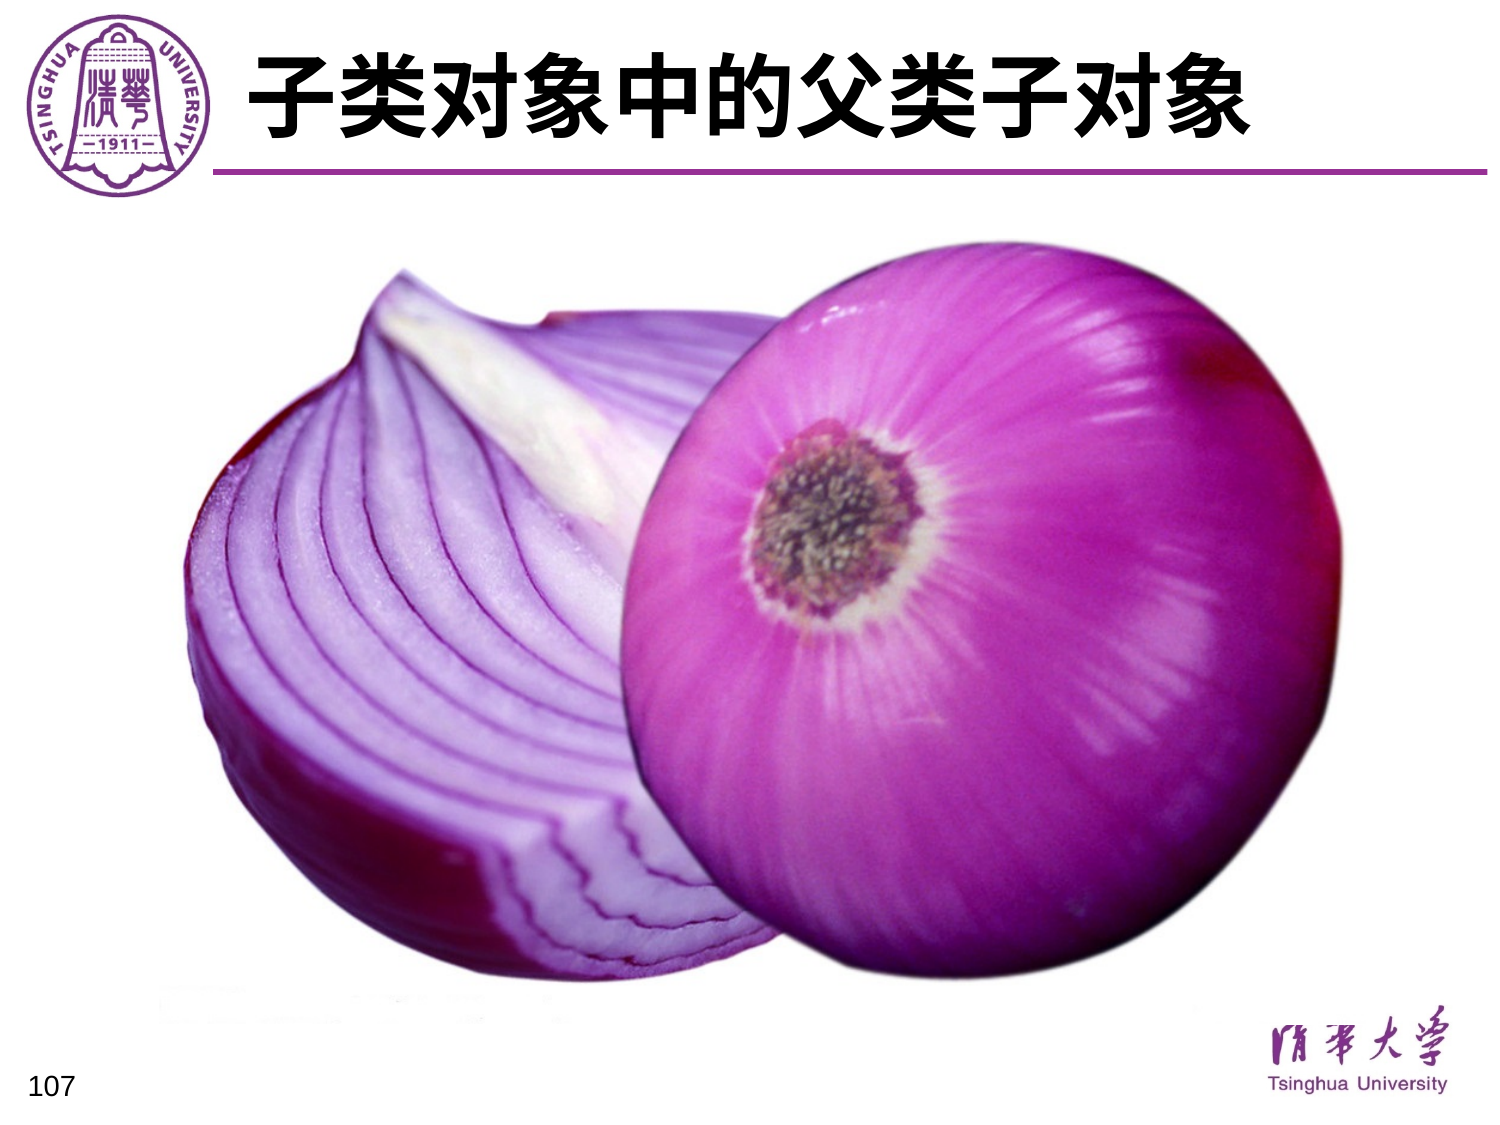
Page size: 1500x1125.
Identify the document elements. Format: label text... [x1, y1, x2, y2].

picture [24, 12, 213, 37]
footer 107 [12, 1059, 176, 1125]
title 子类对象中的父类子对象 [24, 37, 1476, 151]
picture [149, 238, 1454, 1101]
picture [24, 151, 213, 200]
